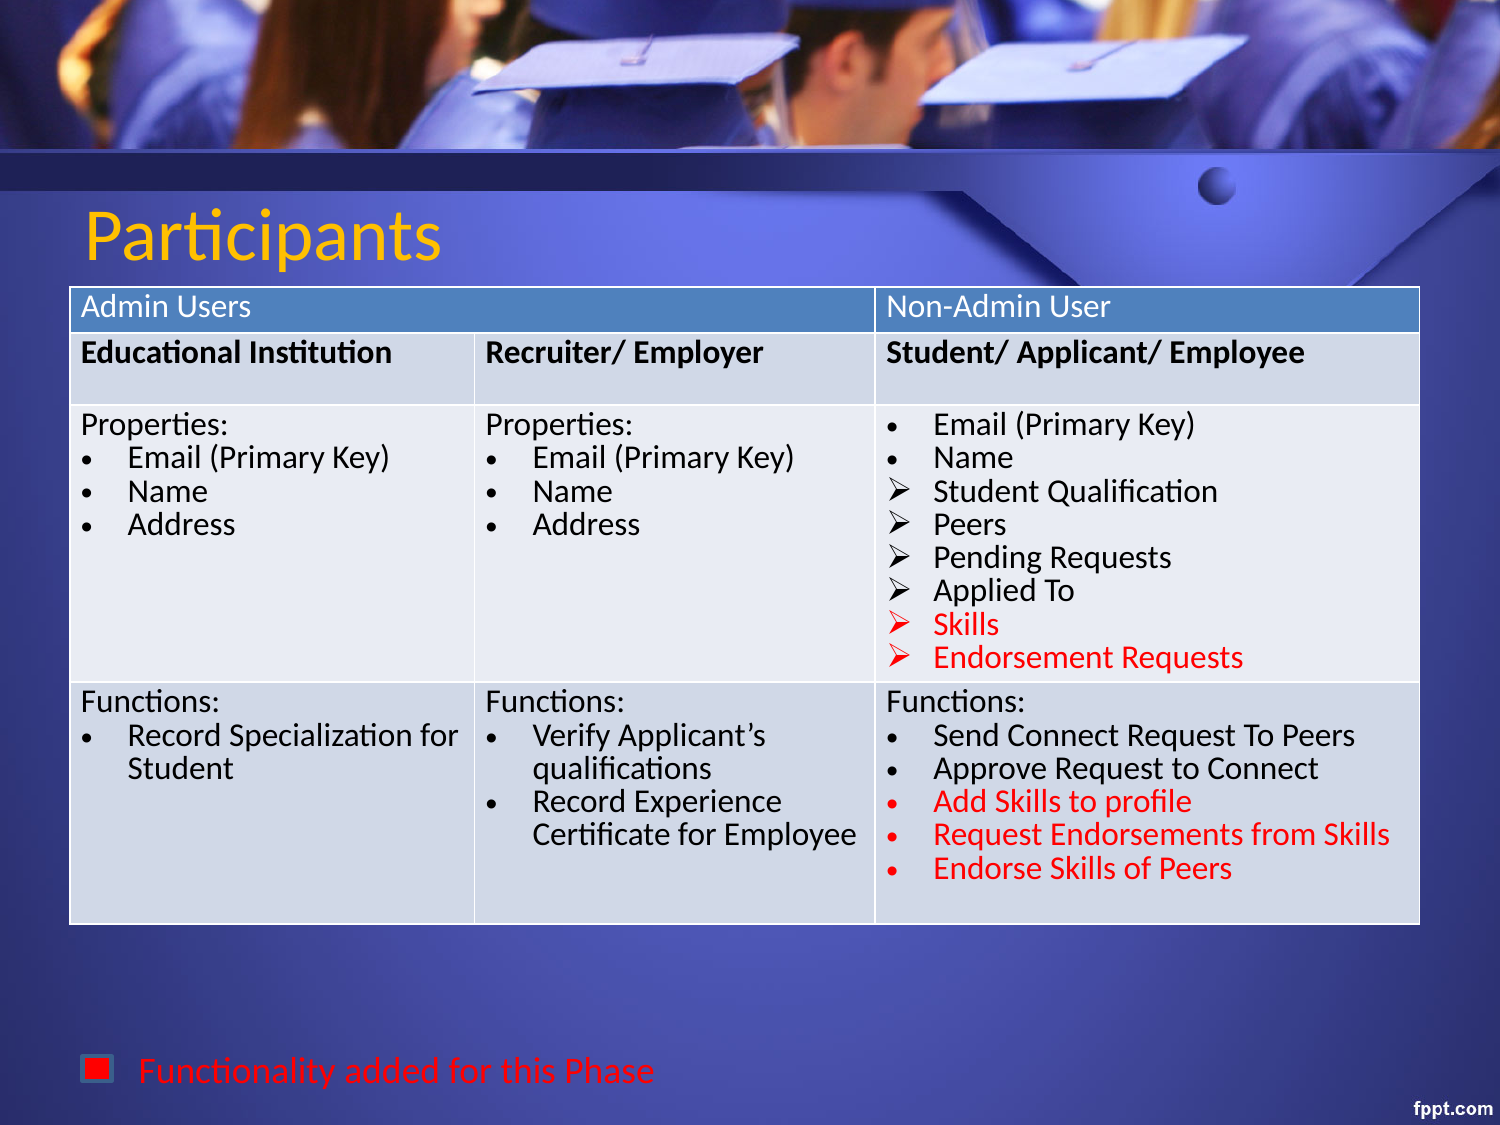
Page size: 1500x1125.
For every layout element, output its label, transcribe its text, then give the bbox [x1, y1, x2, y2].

table_cell Recruiter/ Employer [475, 334, 874, 404]
table_cell Properties: Email (Primary Key) Name Address [71, 406, 474, 681]
text_box Functionality added for this Phase [123, 1038, 826, 1099]
table_cell Educational Institution [71, 334, 474, 404]
table_cell Properties: Email (Primary Key) Name Address [475, 406, 874, 681]
table_header Non-Admin User [876, 288, 1419, 332]
table_header Admin Users [71, 288, 874, 332]
table_cell Functions: Record Specialization for Student [71, 683, 474, 923]
picture [0, 0, 1500, 1125]
table_cell Email (Primary Key) Name Student Qualification Peers Pending Requests Applied To Skills Endorsement Requests [876, 406, 1419, 681]
table_cell Functions: Send Connect Request To Peers Approve Request to Connect Add Skills to profile Request Endorsements from Skills Endorse Skills of Peers [876, 683, 1419, 923]
table_cell Functions: Verify Applicant’s qualifications Record Experience Certificate for Employee [475, 683, 874, 923]
text_box [80, 1054, 114, 1083]
title Participants [69, 136, 1420, 286]
table_cell Student/ Applicant/ Employee [876, 334, 1419, 404]
